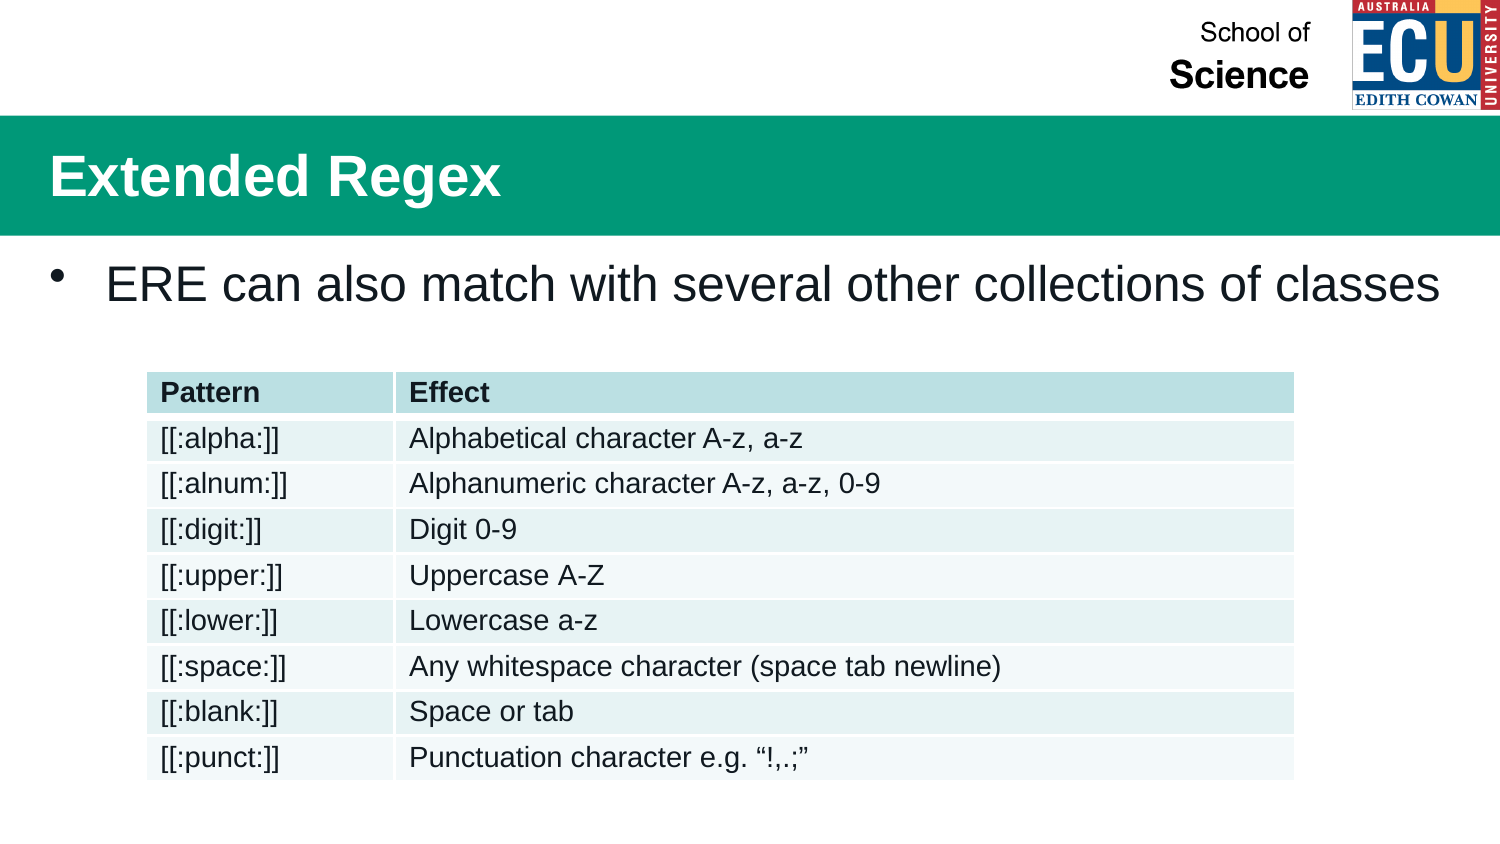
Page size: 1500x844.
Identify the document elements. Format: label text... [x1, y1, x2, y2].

table_cell Alphabetical character A-z, a-z [396, 421, 1294, 461]
table_header Effect [396, 372, 1294, 413]
table_cell Alphanumeric character A-z, a-z, 0-9 [396, 464, 1294, 507]
table_cell [[:digit:]] [147, 509, 393, 552]
table_cell Any whitespace character (space tab newline) [396, 646, 1294, 689]
table_cell Lowercase a-z [396, 600, 1294, 643]
table_header Pattern [147, 372, 393, 413]
table_cell [[:blank:]] [147, 692, 393, 734]
table_cell Space or tab [396, 692, 1294, 734]
table_cell Uppercase A-Z [396, 555, 1294, 598]
table_cell Punctuation character e.g. “!,.;” [396, 737, 1294, 780]
table_cell [[:alpha:]] [147, 421, 393, 461]
table_cell [[:alnum:]] [147, 464, 393, 507]
table_cell [[:punct:]] [147, 737, 393, 780]
table_cell [[:upper:]] [147, 555, 393, 598]
title Extended Regex [47, 100, 1453, 244]
table_cell [[:lower:]] [147, 600, 393, 643]
table_cell [[:space:]] [147, 646, 393, 689]
picture [1170, 0, 1500, 110]
table_cell Digit 0-9 [396, 509, 1294, 552]
text_box ERE can also match with several other collections of classes [47, 250, 1453, 312]
